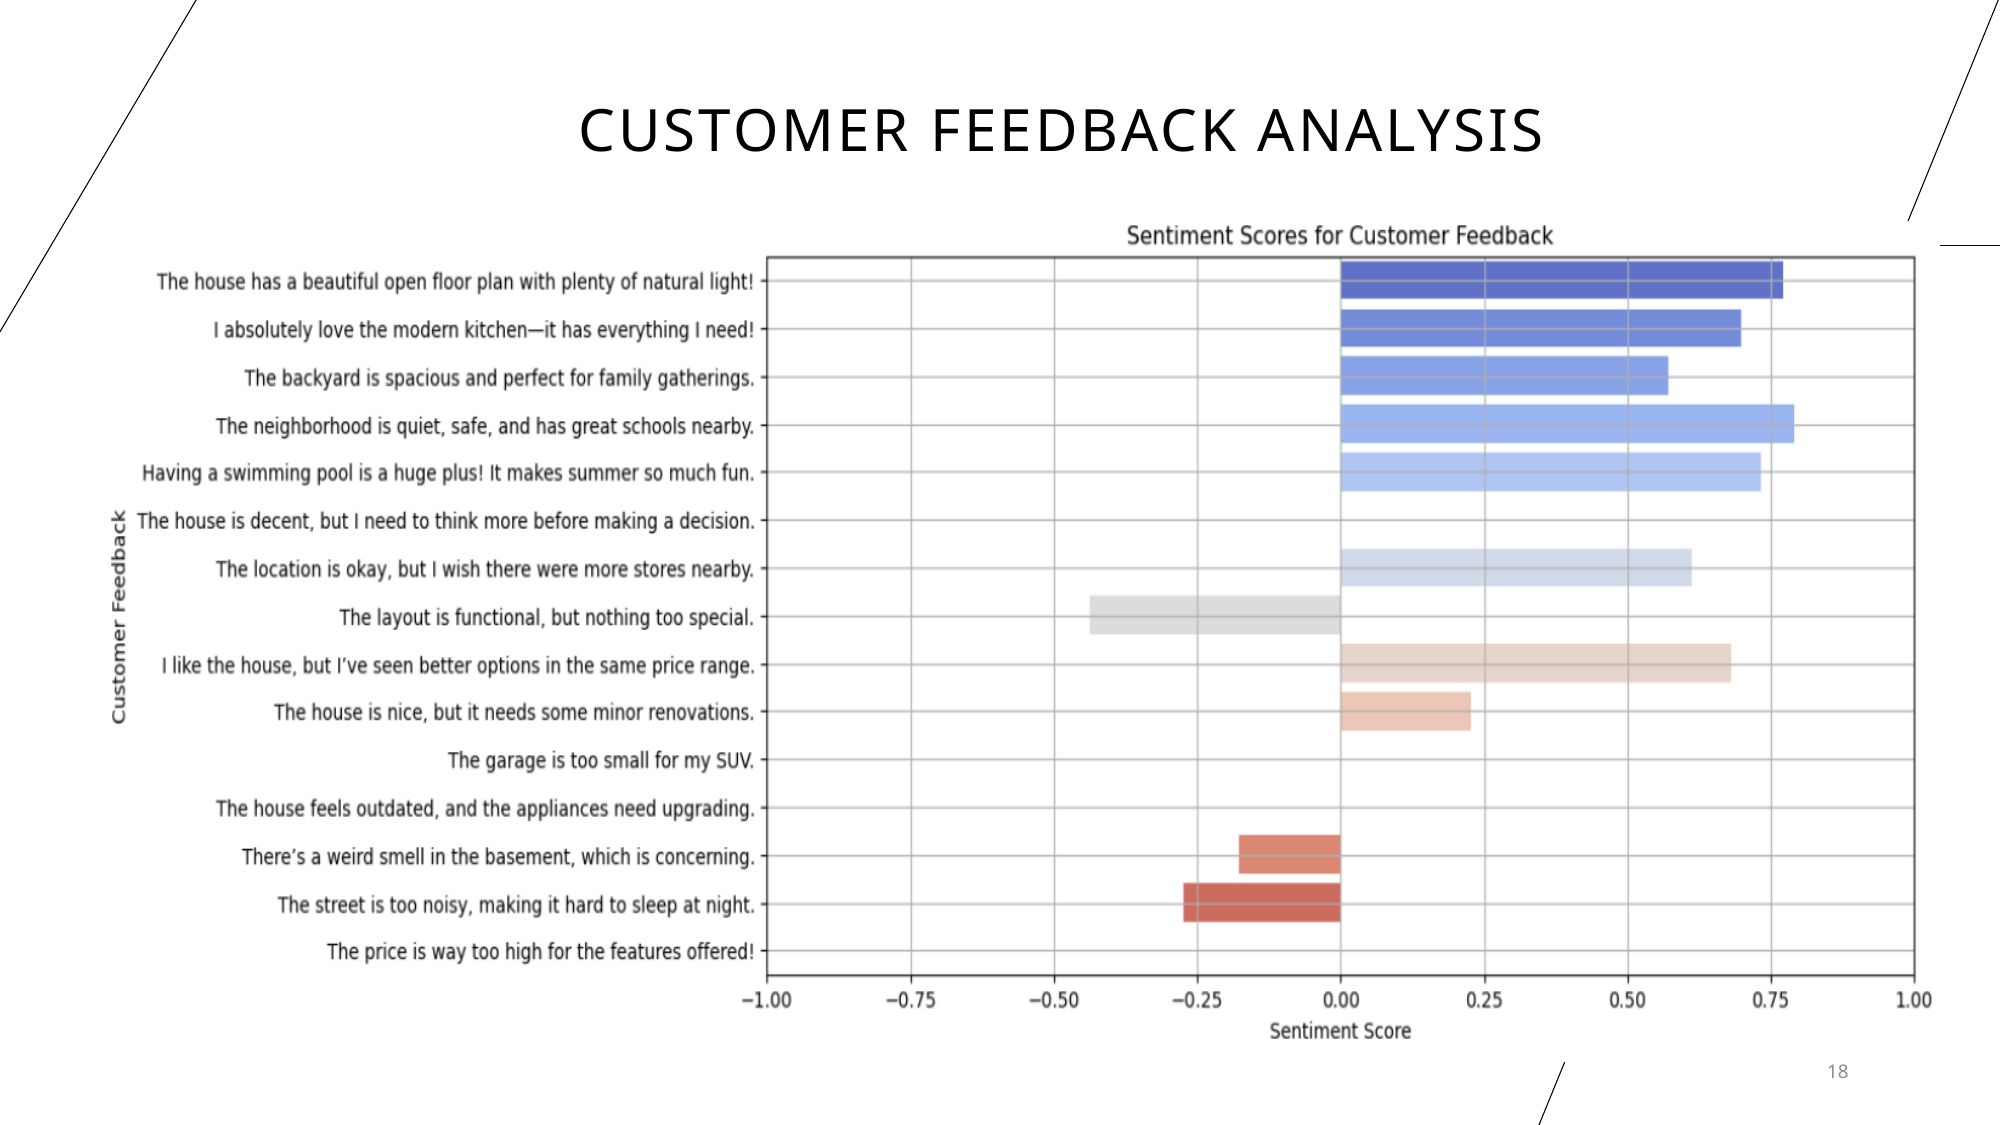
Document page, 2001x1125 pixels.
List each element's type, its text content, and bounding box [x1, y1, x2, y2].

slide_number 18 [1701, 1062, 1864, 1103]
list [93, 221, 1940, 1062]
title CUSTOMER FEEDBACK ANALYSIS [216, 43, 1907, 221]
